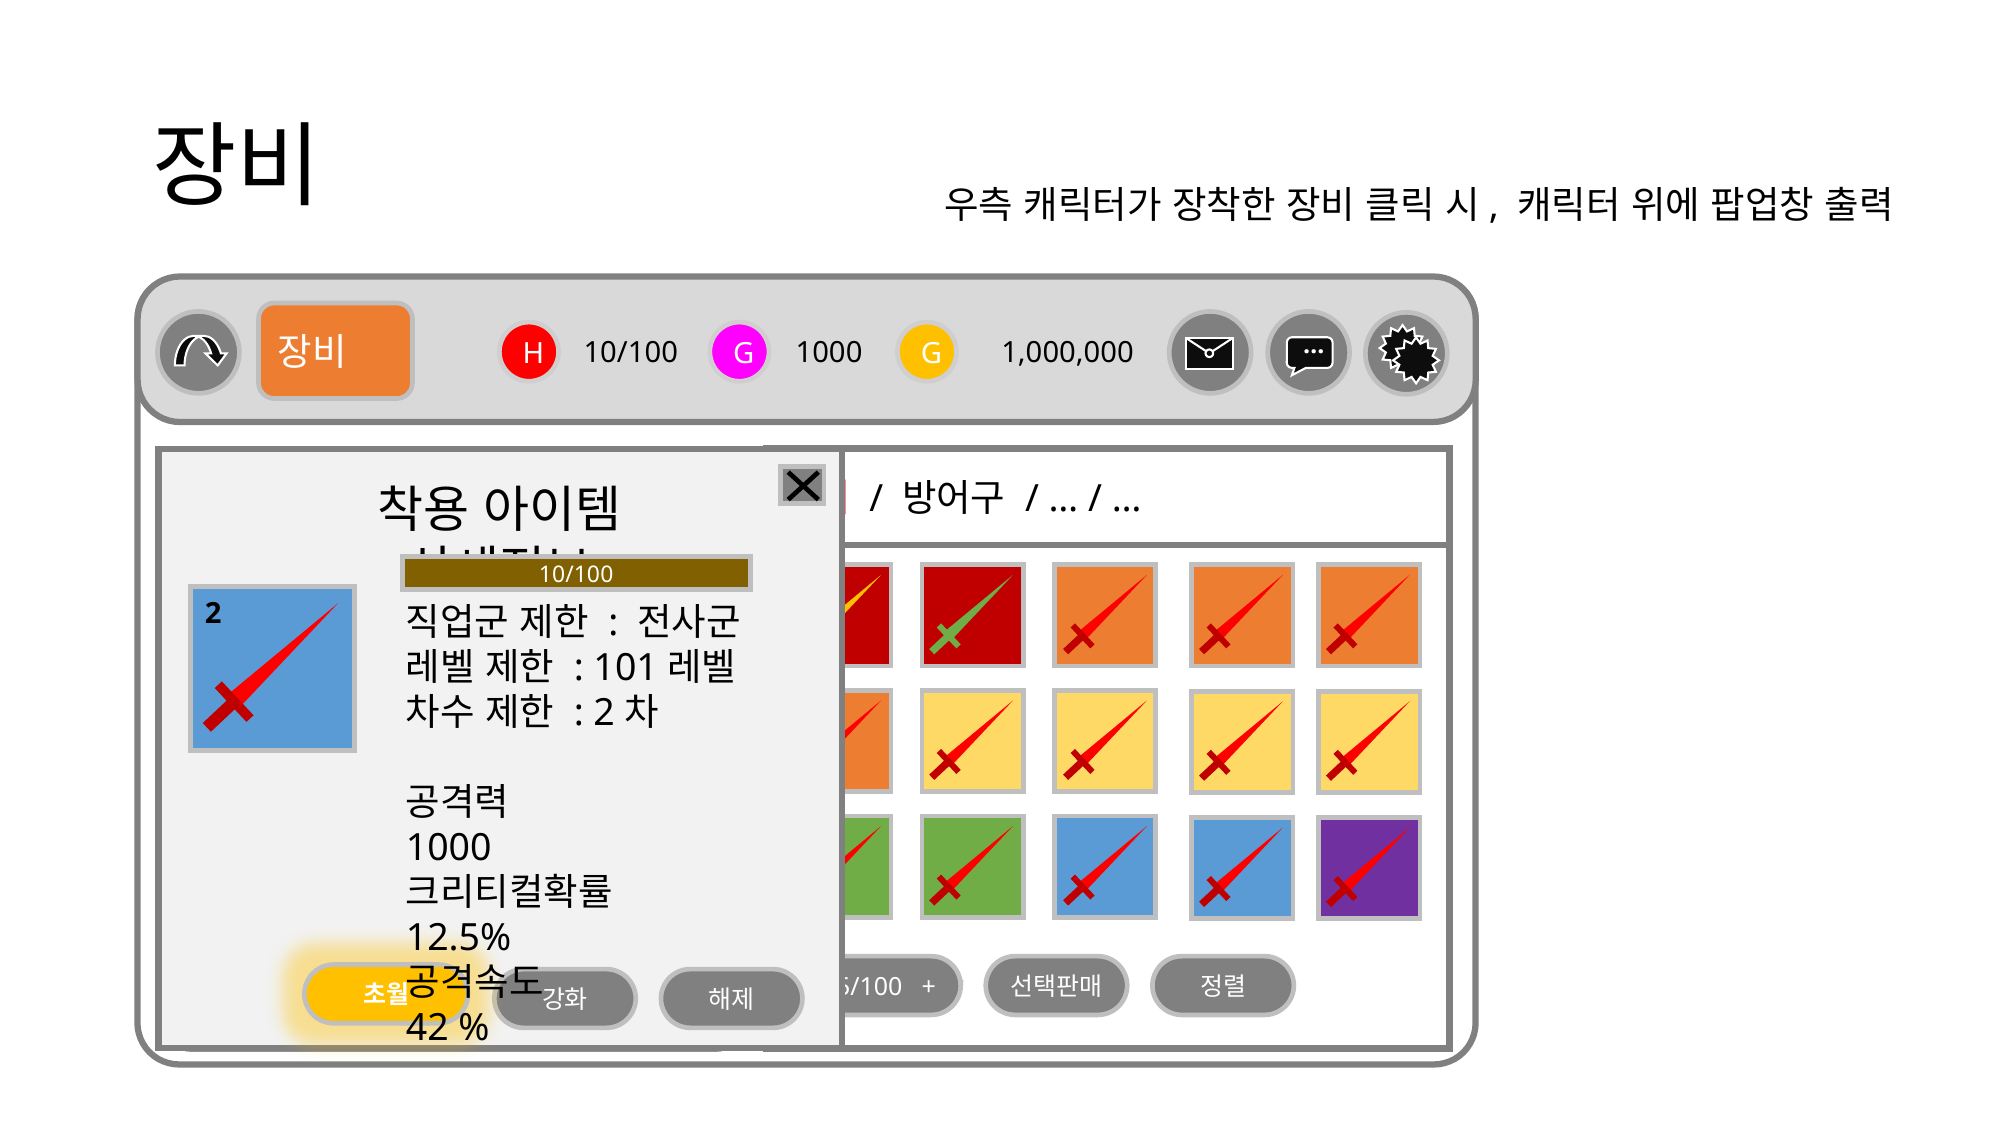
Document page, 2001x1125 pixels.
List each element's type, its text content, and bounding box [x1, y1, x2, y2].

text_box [158, 449, 842, 1049]
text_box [766, 448, 1450, 1049]
text_box [136, 395, 1477, 1066]
title 장비 [137, 59, 1863, 278]
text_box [137, 276, 1476, 422]
text_box 우측 캐릭터가 장착한 장비 클릭 시, 캐릭터 위에 팝업창 출력 [929, 173, 1909, 234]
